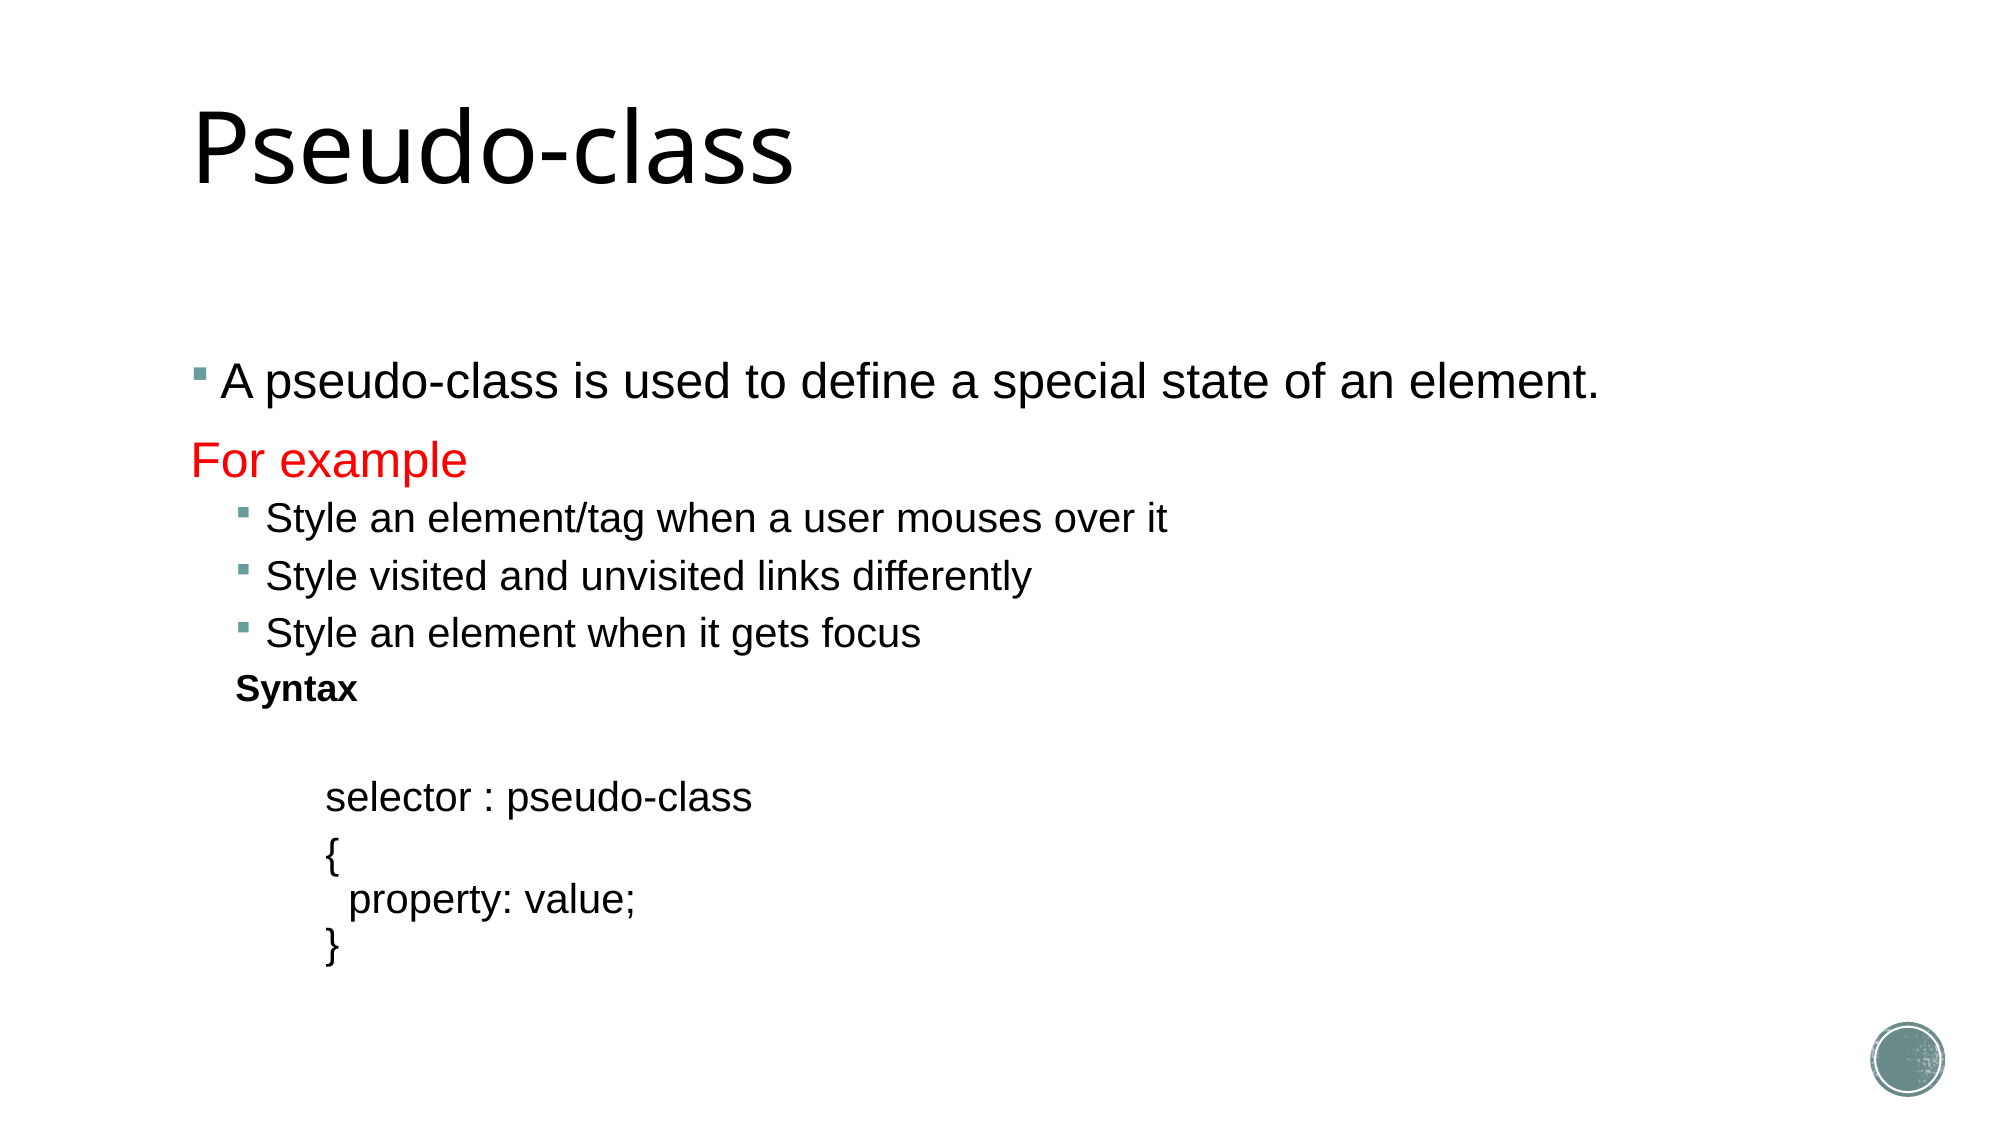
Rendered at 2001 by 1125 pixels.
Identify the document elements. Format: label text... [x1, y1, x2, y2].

list A pseudo-class is used to define a special state of an element. For example Style an element/tag when a user mouses over it Style visited and unvisited links differently Style an element when it gets focus Syntax selector : pseudo-class { property: value; } [175, 348, 1826, 1013]
title Pseudo-class [175, 79, 1826, 344]
